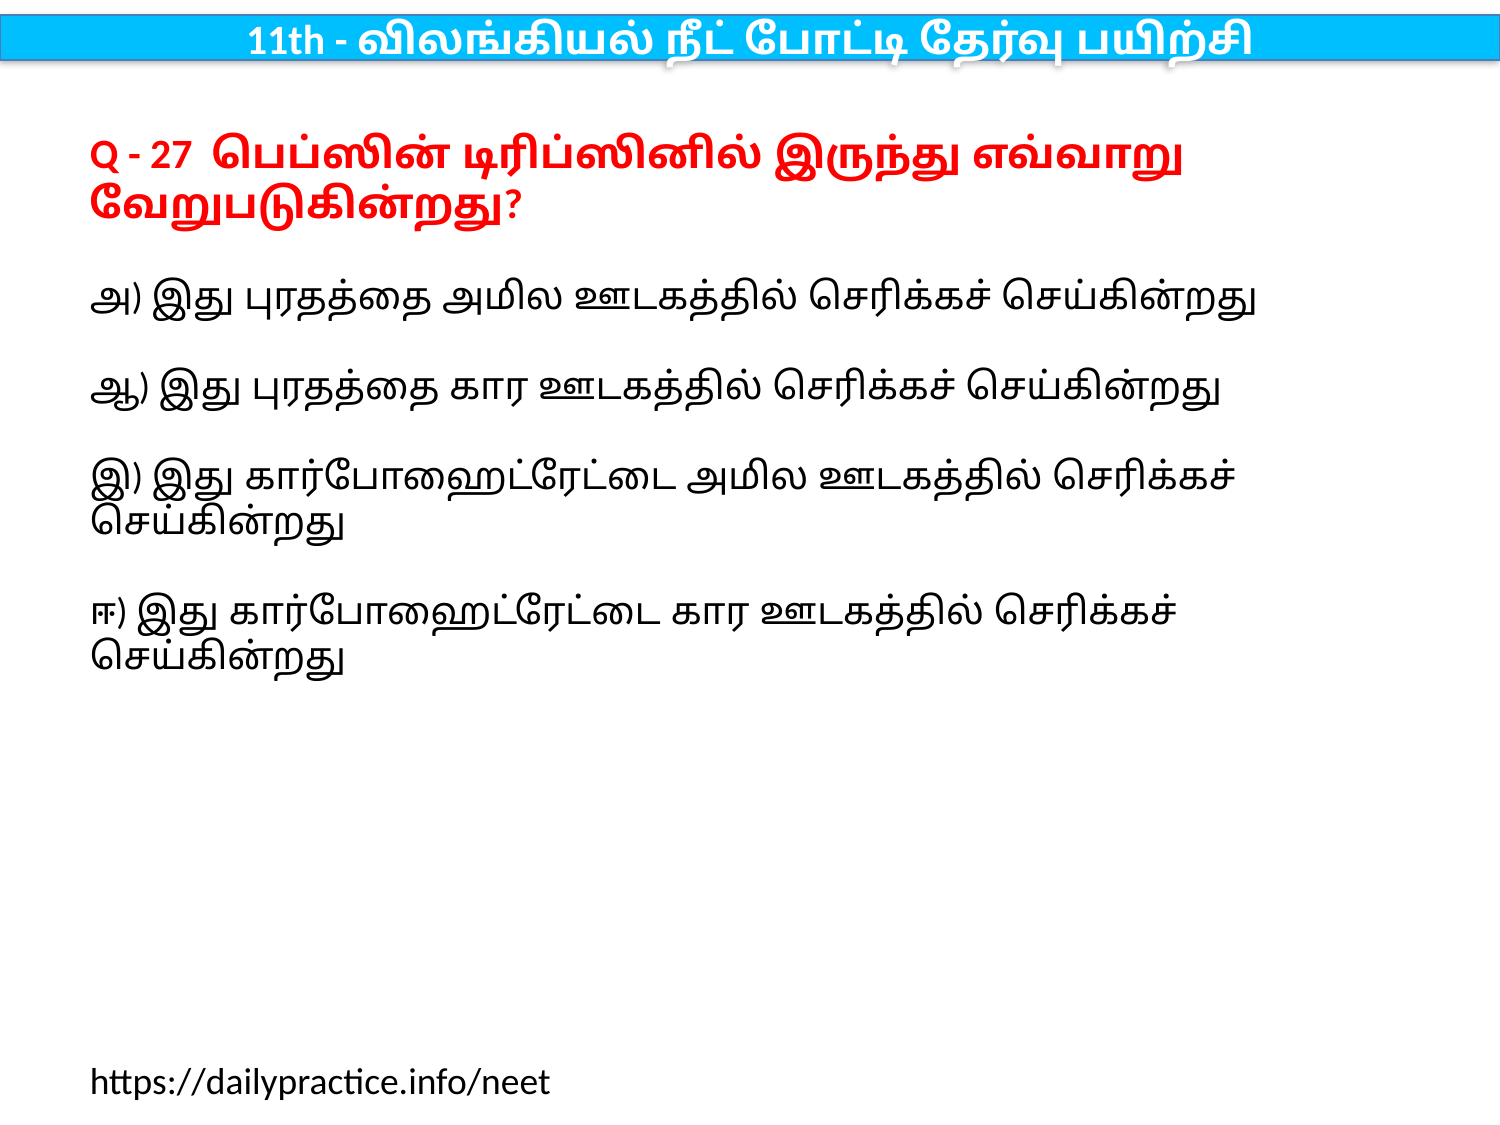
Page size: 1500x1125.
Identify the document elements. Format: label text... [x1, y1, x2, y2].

text_box Q - 27 பெப்ஸின் டிரிப்ஸினில் இருந்து எவ்வாறு வேறுபடுகின்றது? அ) இது புரதத்தை அமில ஊடகத்தில் செரிக்கச் செய்கின்றது ஆ) இது புரதத்தை கார ஊடகத்தில் செரிக்கச் செய்கின்றது இ) இது கார்போஹைட்ரேட்டை அமில ஊடகத்தில் செரிக்கச் செய்கின்றது ஈ) இது கார்போஹைட்ரேட்டை கார ஊடகத்தில் செரிக்கச் செய்கின்றது [74, 74, 1275, 685]
text_box 11th - விலங்கியல் நீட் போட்டி தேர்வு பயிற்சி [0, 14, 1500, 61]
text_box https://dailypractice.info/neet [74, 1049, 675, 1110]
